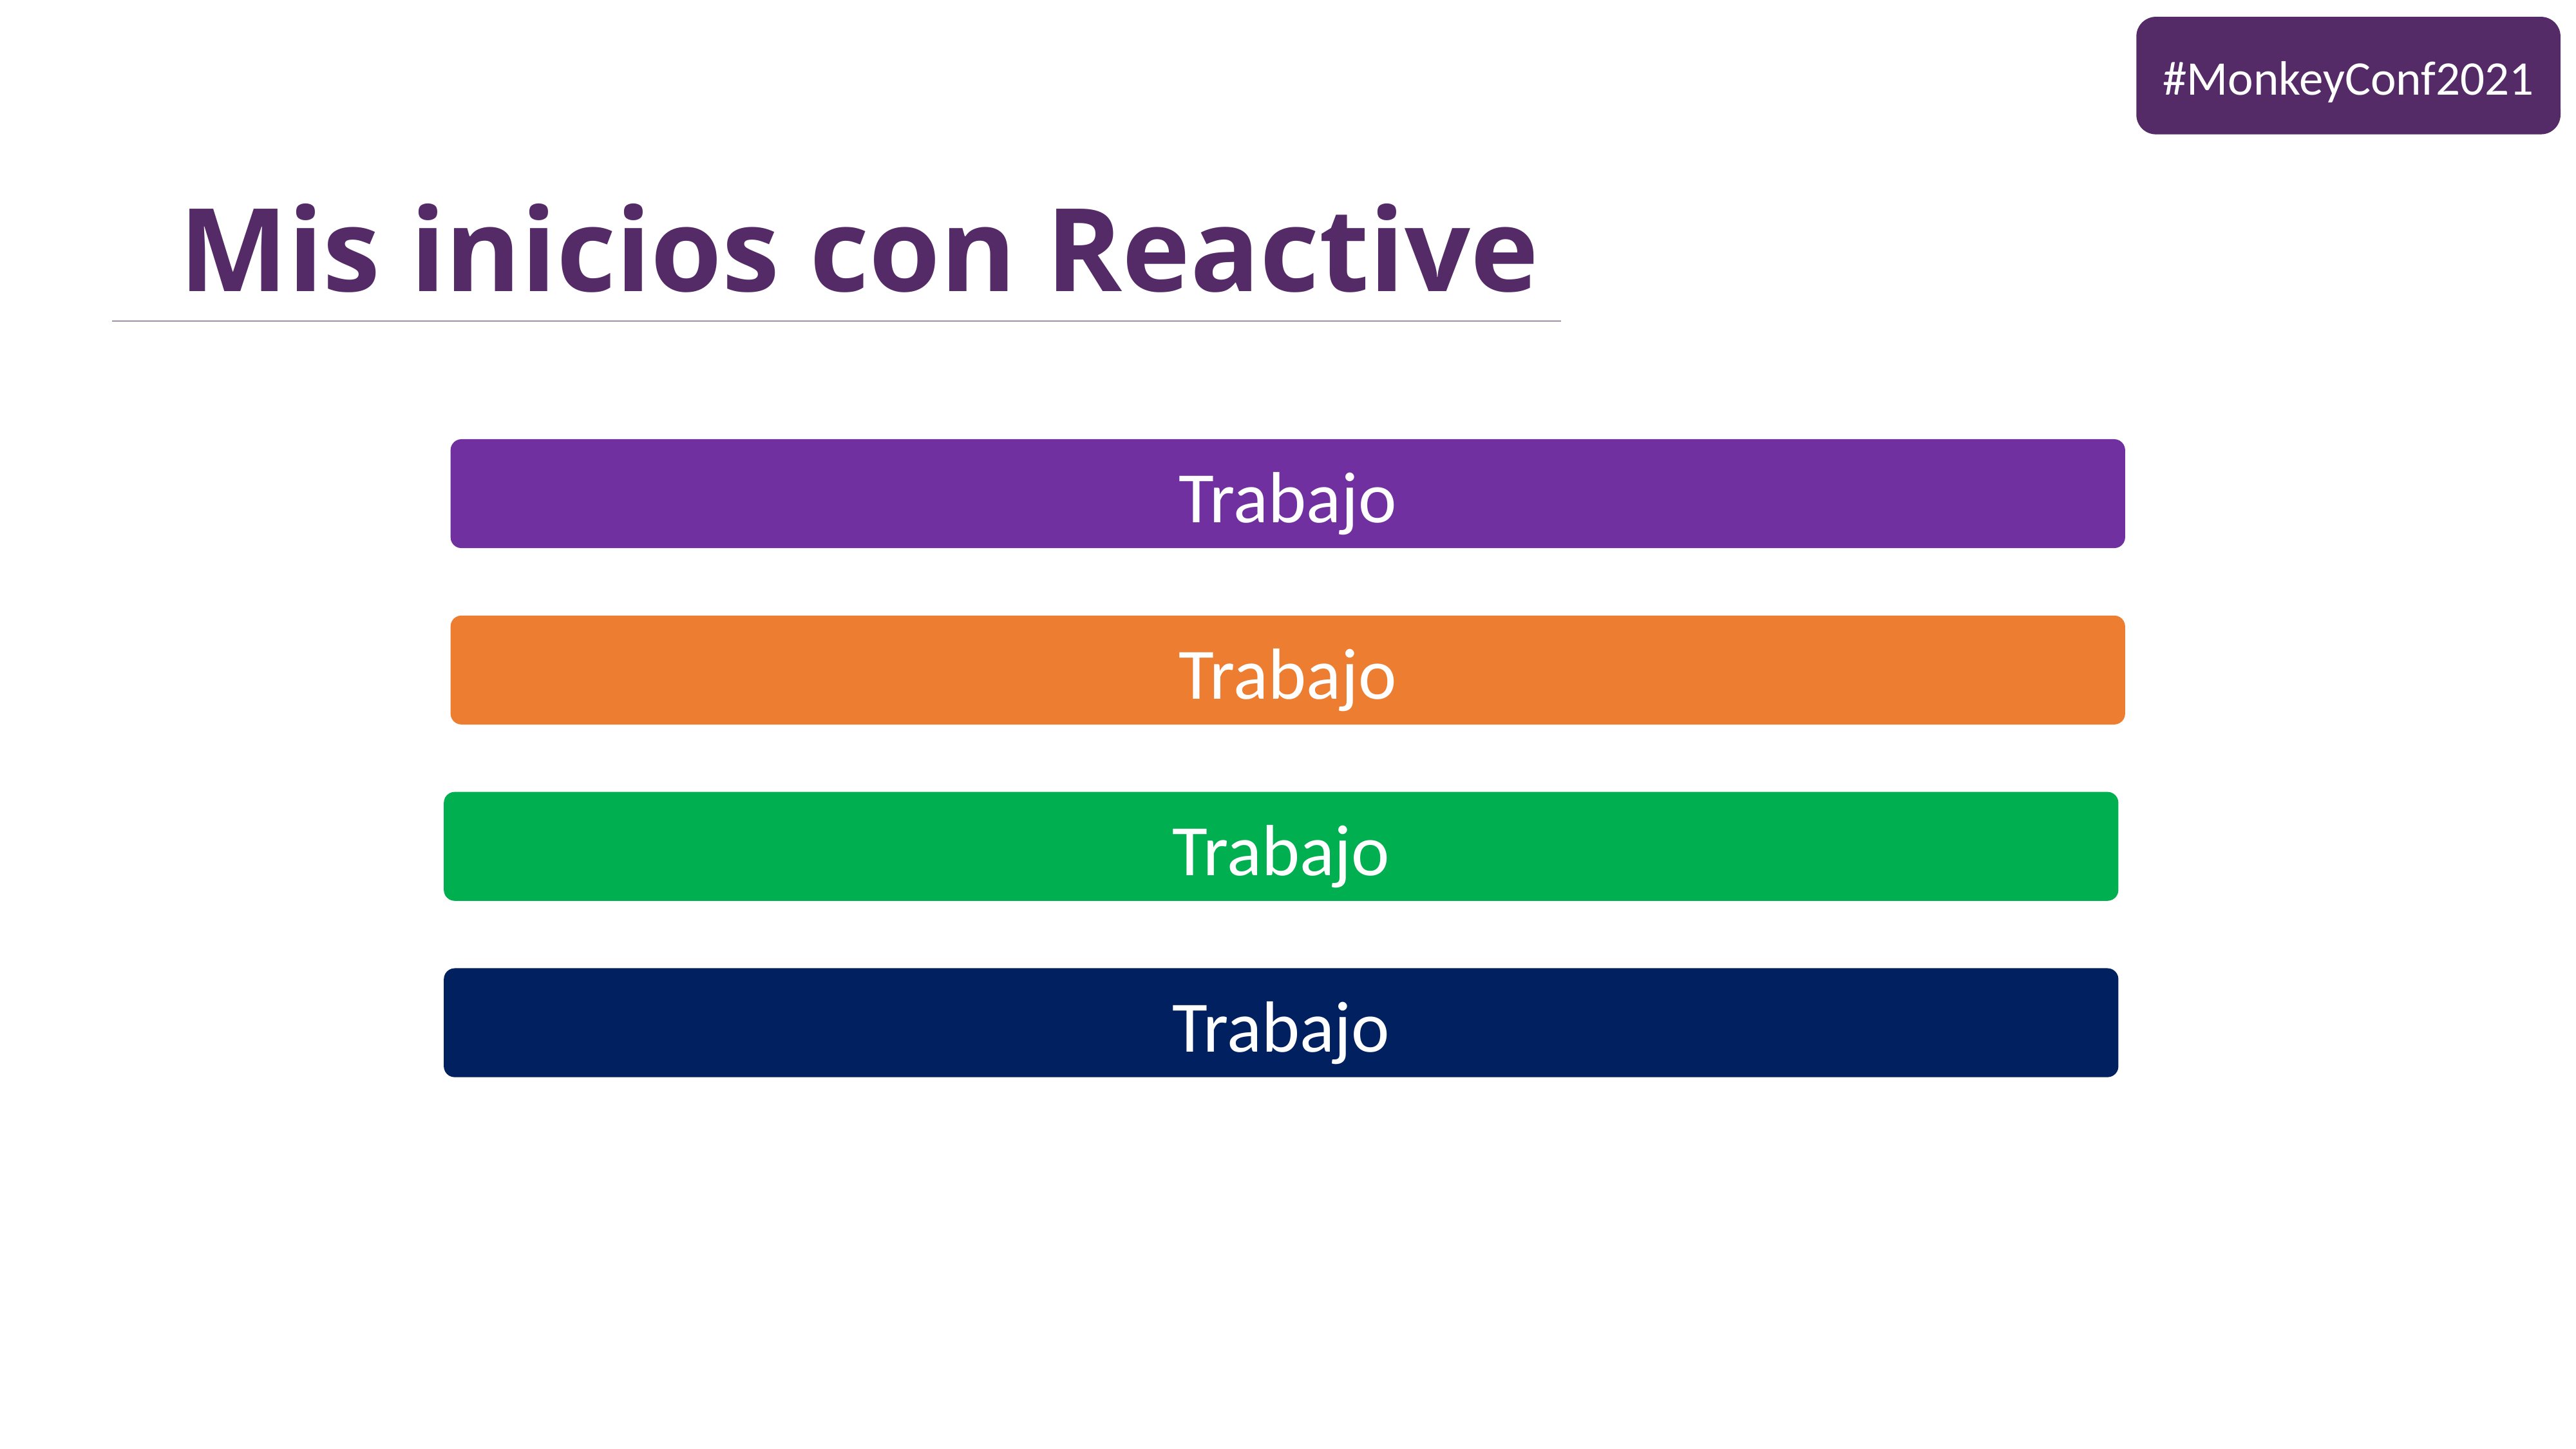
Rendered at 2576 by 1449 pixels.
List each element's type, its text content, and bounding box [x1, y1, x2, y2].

text_box #MonkeyConf2021 [2136, 16, 2562, 135]
text_box Trabajo [444, 968, 2119, 1077]
title Mis inicios con Reactive [169, 166, 1561, 321]
text_box Trabajo [450, 615, 2125, 725]
text_box Trabajo [450, 439, 2125, 549]
text_box Trabajo [444, 791, 2119, 901]
